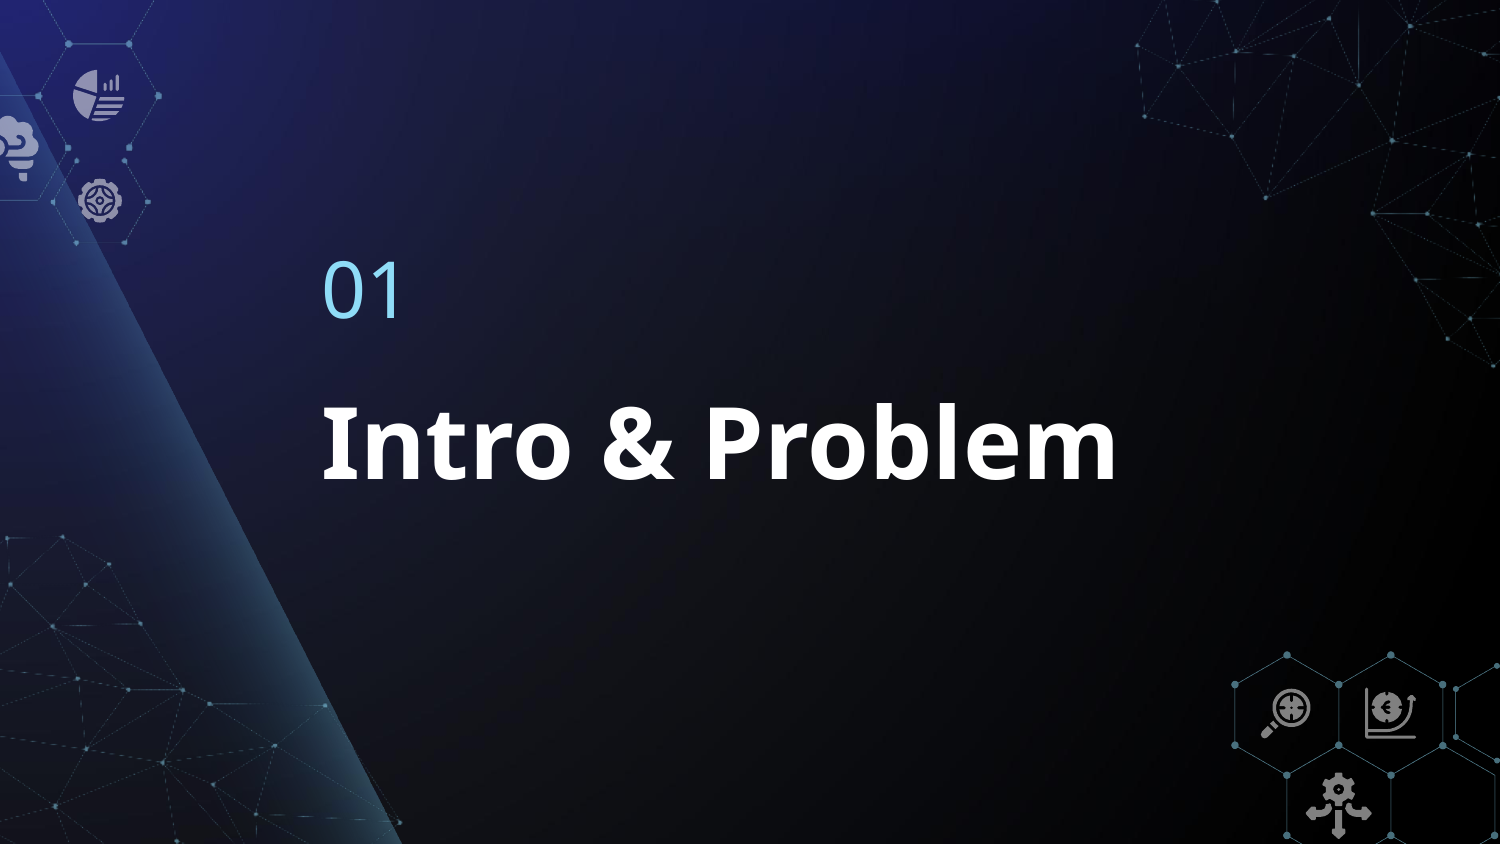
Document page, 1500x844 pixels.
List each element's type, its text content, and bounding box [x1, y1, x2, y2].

title Intro & Problem [306, 357, 1194, 625]
title 01 [306, 218, 549, 357]
picture [0, 0, 1500, 844]
